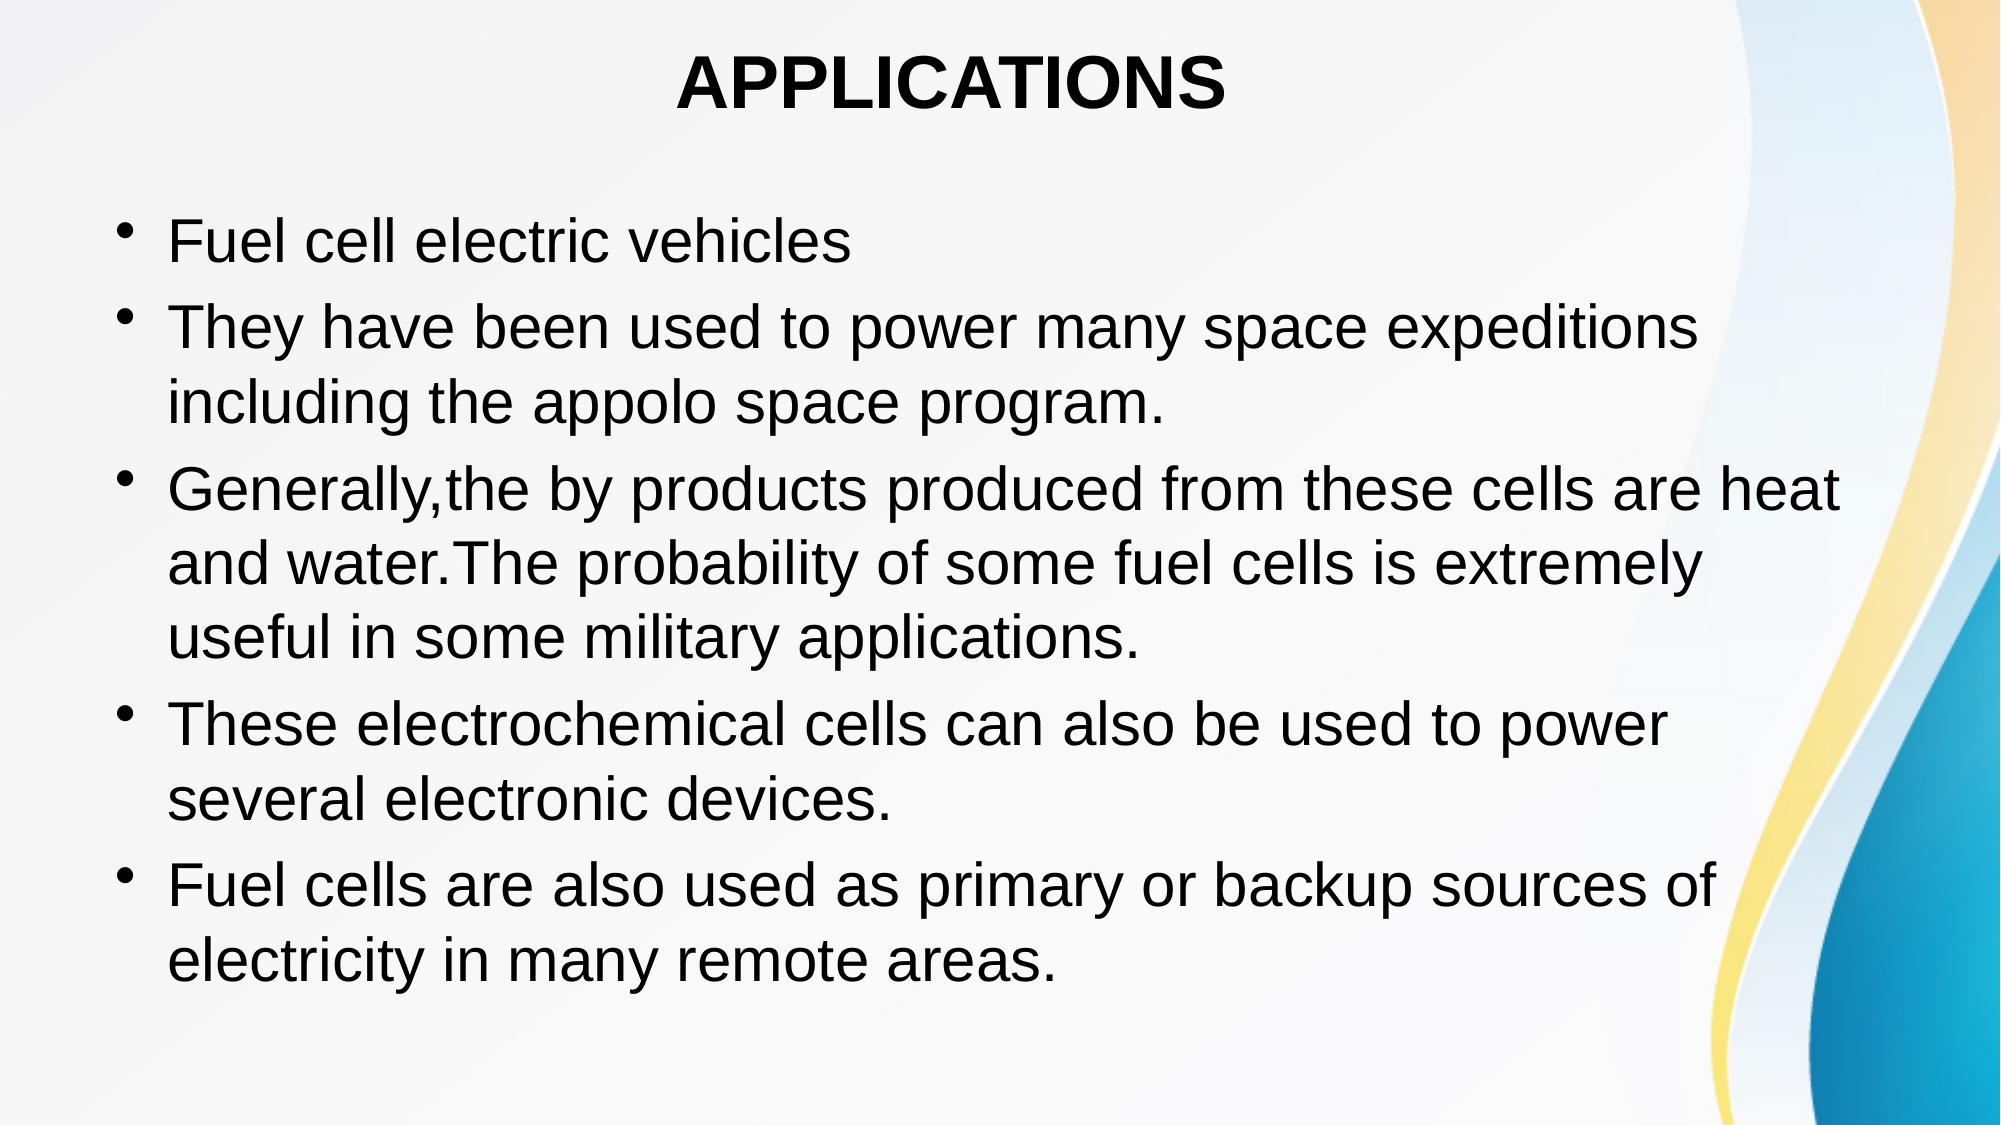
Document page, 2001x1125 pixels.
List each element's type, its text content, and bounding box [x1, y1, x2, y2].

title APPLICATIONS [99, 30, 1901, 127]
picture [0, 0, 2001, 1125]
list Fuel cell electric vehicles They have been used to power many space expeditions including the appolo space program. Generally,the by products produced from these cells are heat and water.The probability of some fuel cells is extremely useful in some military applications. These electrochemical cells can also be used to power several electronic devices. Fuel cells are also used as primary or backup sources of electricity in many remote areas. [99, 192, 1901, 1006]
